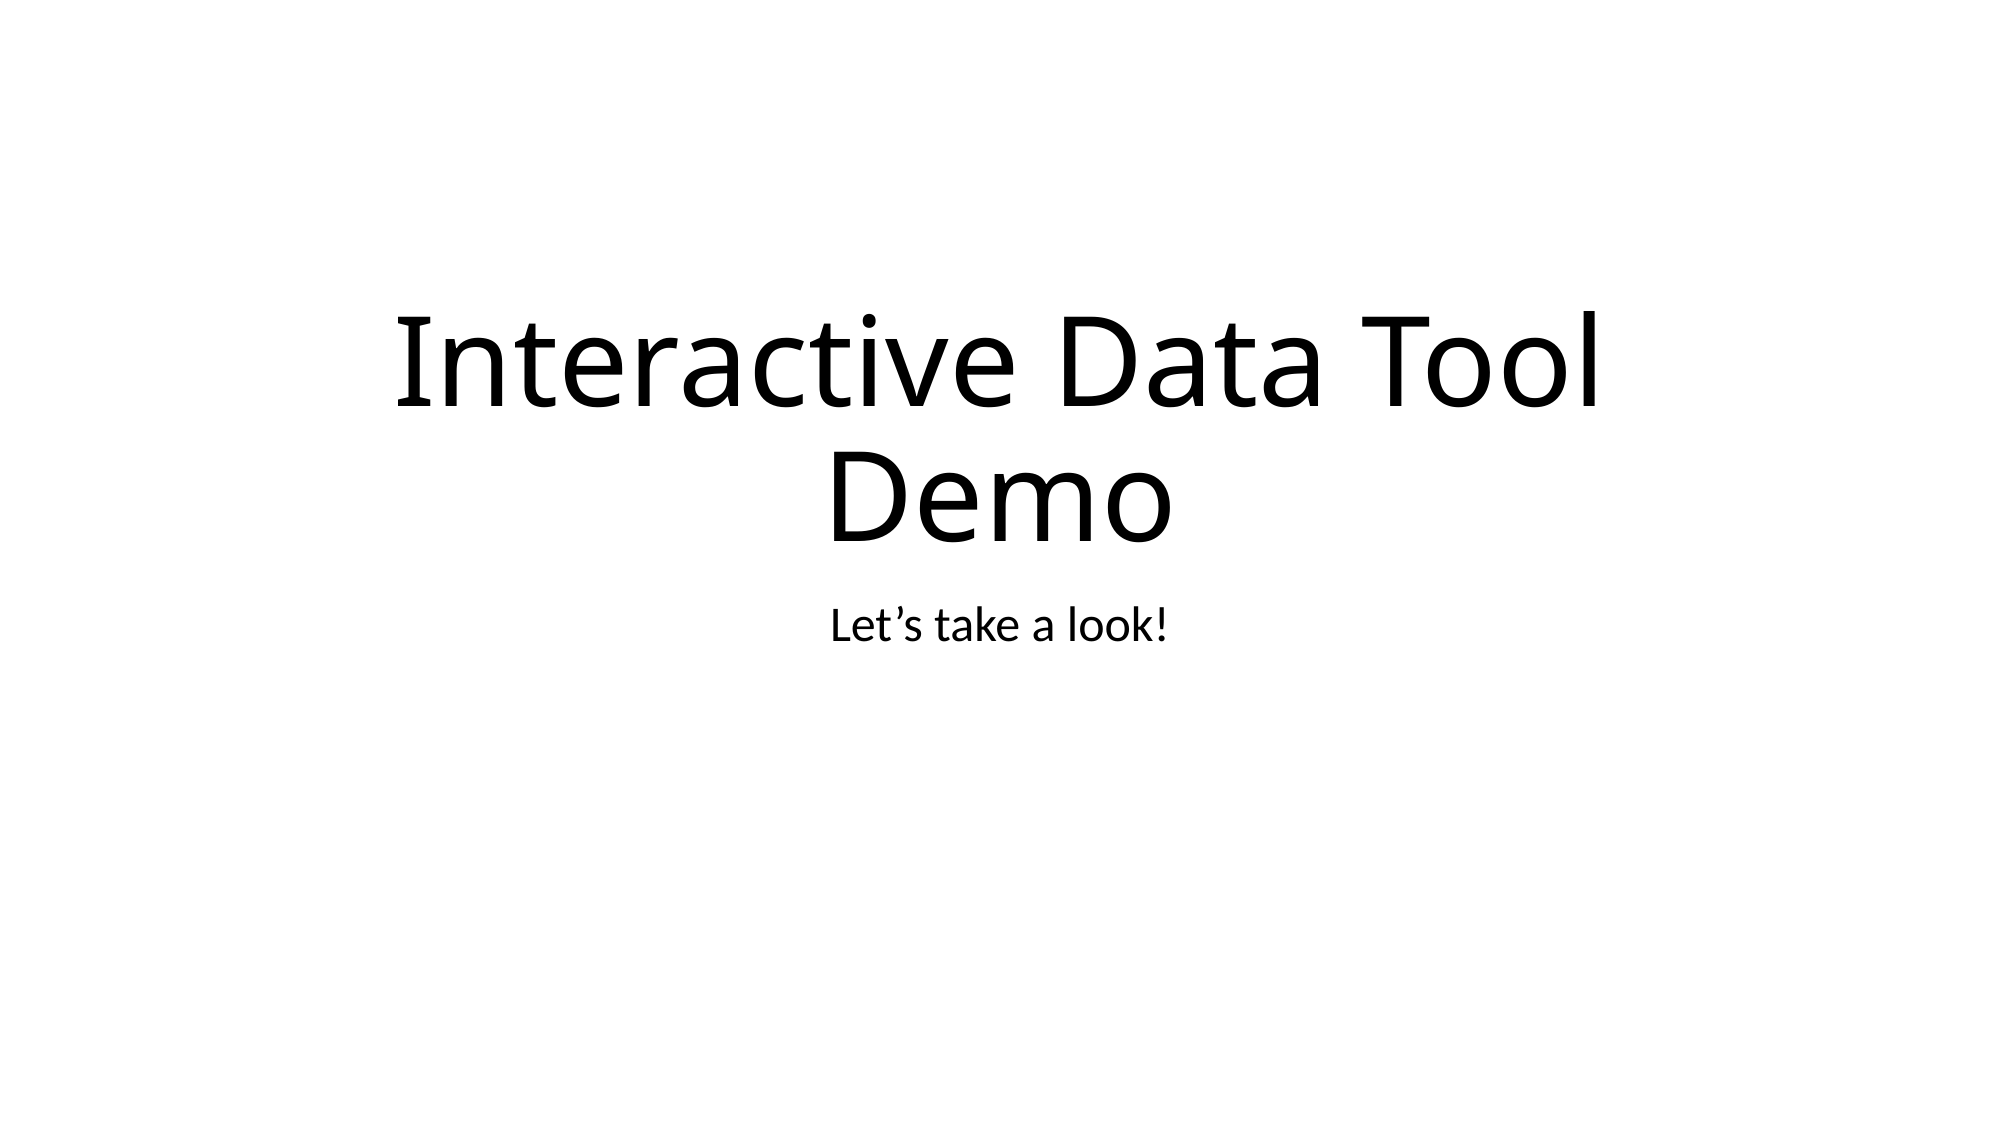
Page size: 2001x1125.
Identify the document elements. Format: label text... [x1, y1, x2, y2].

title Interactive Data Tool Demo [249, 184, 1750, 576]
subtitle Let’s take a look! [249, 590, 1750, 863]
